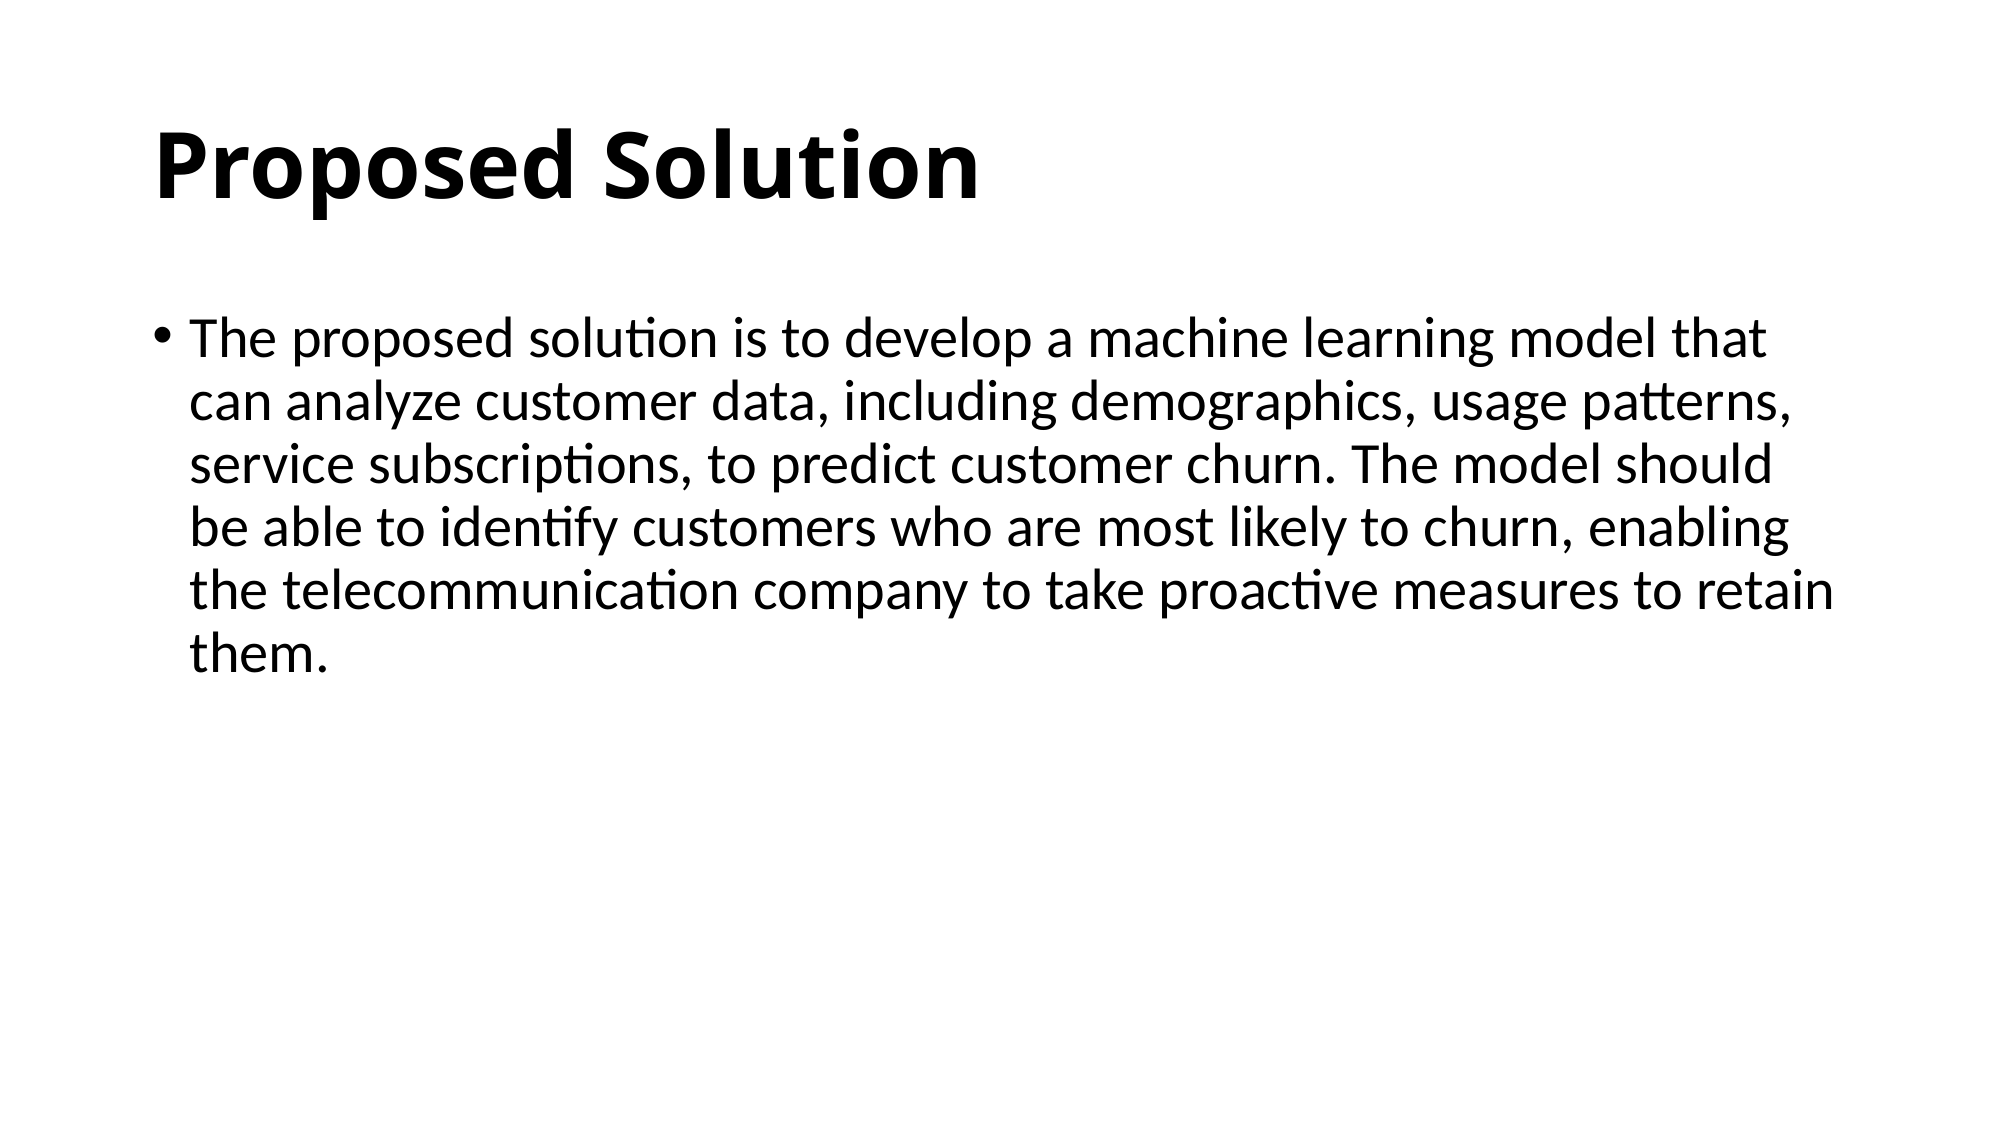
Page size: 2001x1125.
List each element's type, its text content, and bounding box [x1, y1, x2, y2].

title Proposed Solution [137, 59, 1863, 278]
list The proposed solution is to develop a machine learning model that can analyze customer data, including demographics, usage patterns, service subscriptions, to predict customer churn. The model should be able to identify customers who are most likely to churn, enabling the telecommunication company to take proactive measures to retain them. [137, 299, 1863, 1014]
